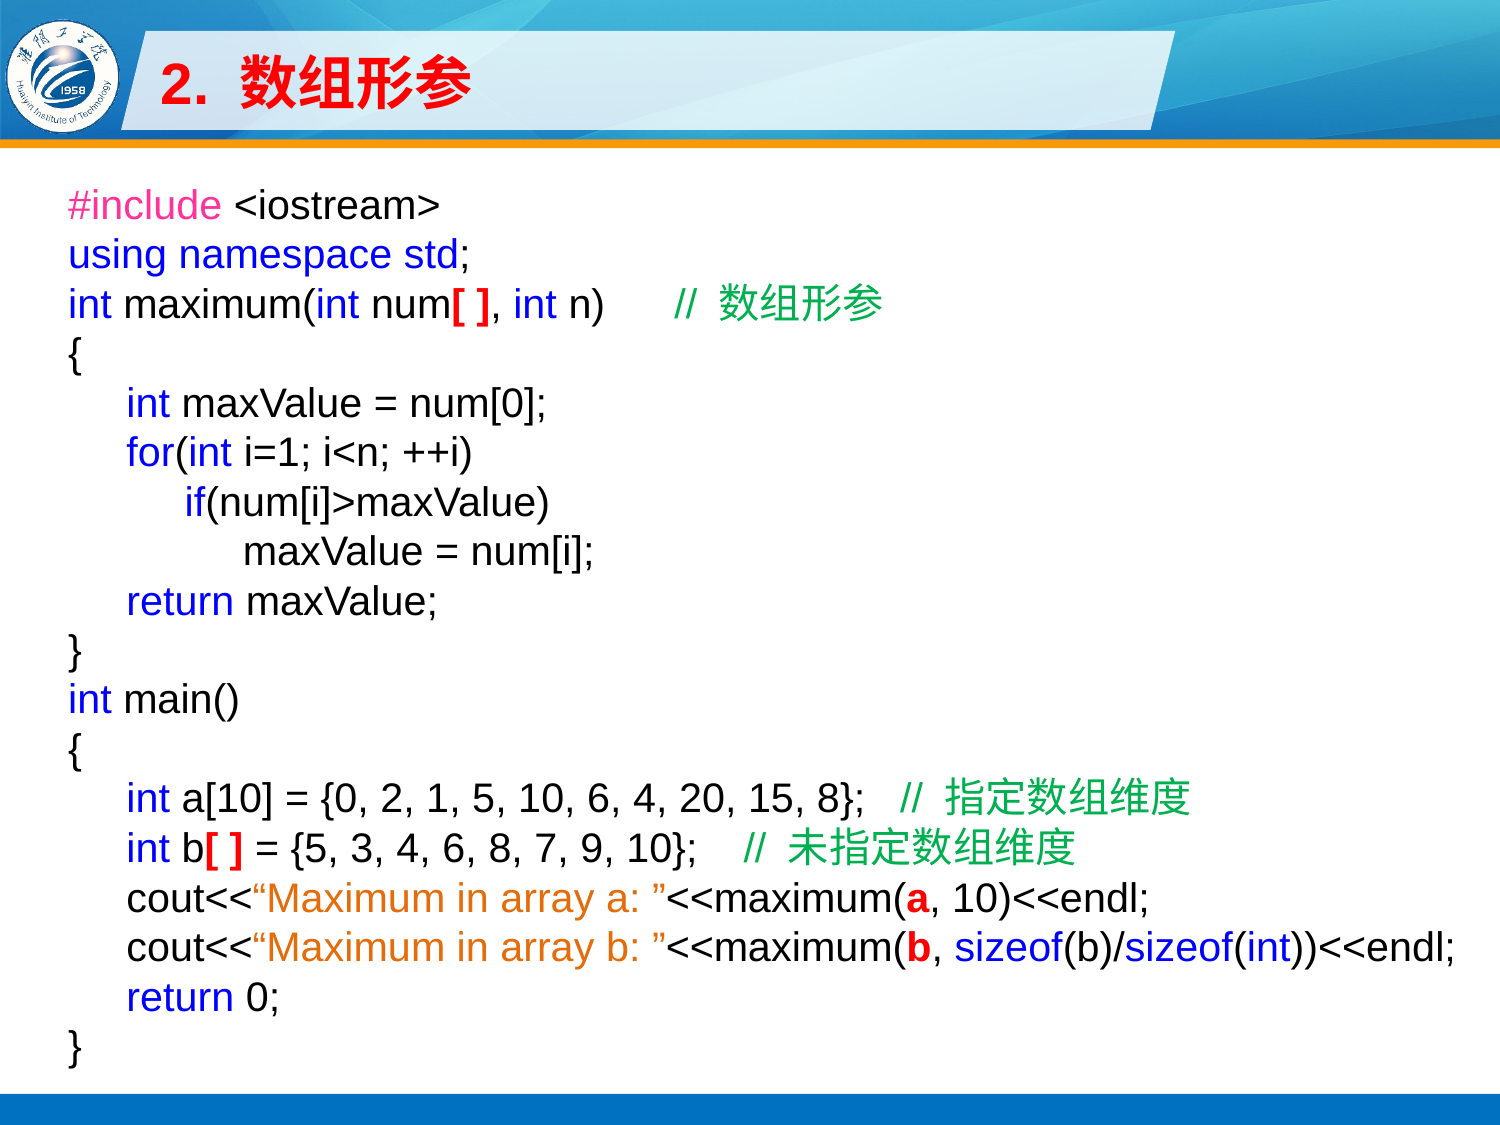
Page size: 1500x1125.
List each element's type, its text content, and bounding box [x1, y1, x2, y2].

title 2. 数组形参 [145, 39, 1176, 123]
list #include <iostream> using namespace std; int maximum(int num[ ], int n) // 数组形参 { int maxValue = num[0]; for(int i=1; i<n; ++i) if(num[i]>maxValue) maxValue = num[i]; return maxValue; } int main() { int a[10] = {0, 2, 1, 5, 10, 6, 4, 20, 15, 8}; // 指定数组维度 int b[ ] = {5, 3, 4, 6, 8, 7, 9, 10}; // 未指定数组维度 cout<<“Maximum in array a: ”<<maximum(a, 10)<<endl; cout<<“Maximum in array b: ”<<maximum(b, sizeof(b)/sizeof(int))<<endl; return 0; } [53, 170, 1483, 1094]
picture [0, 0, 1500, 139]
